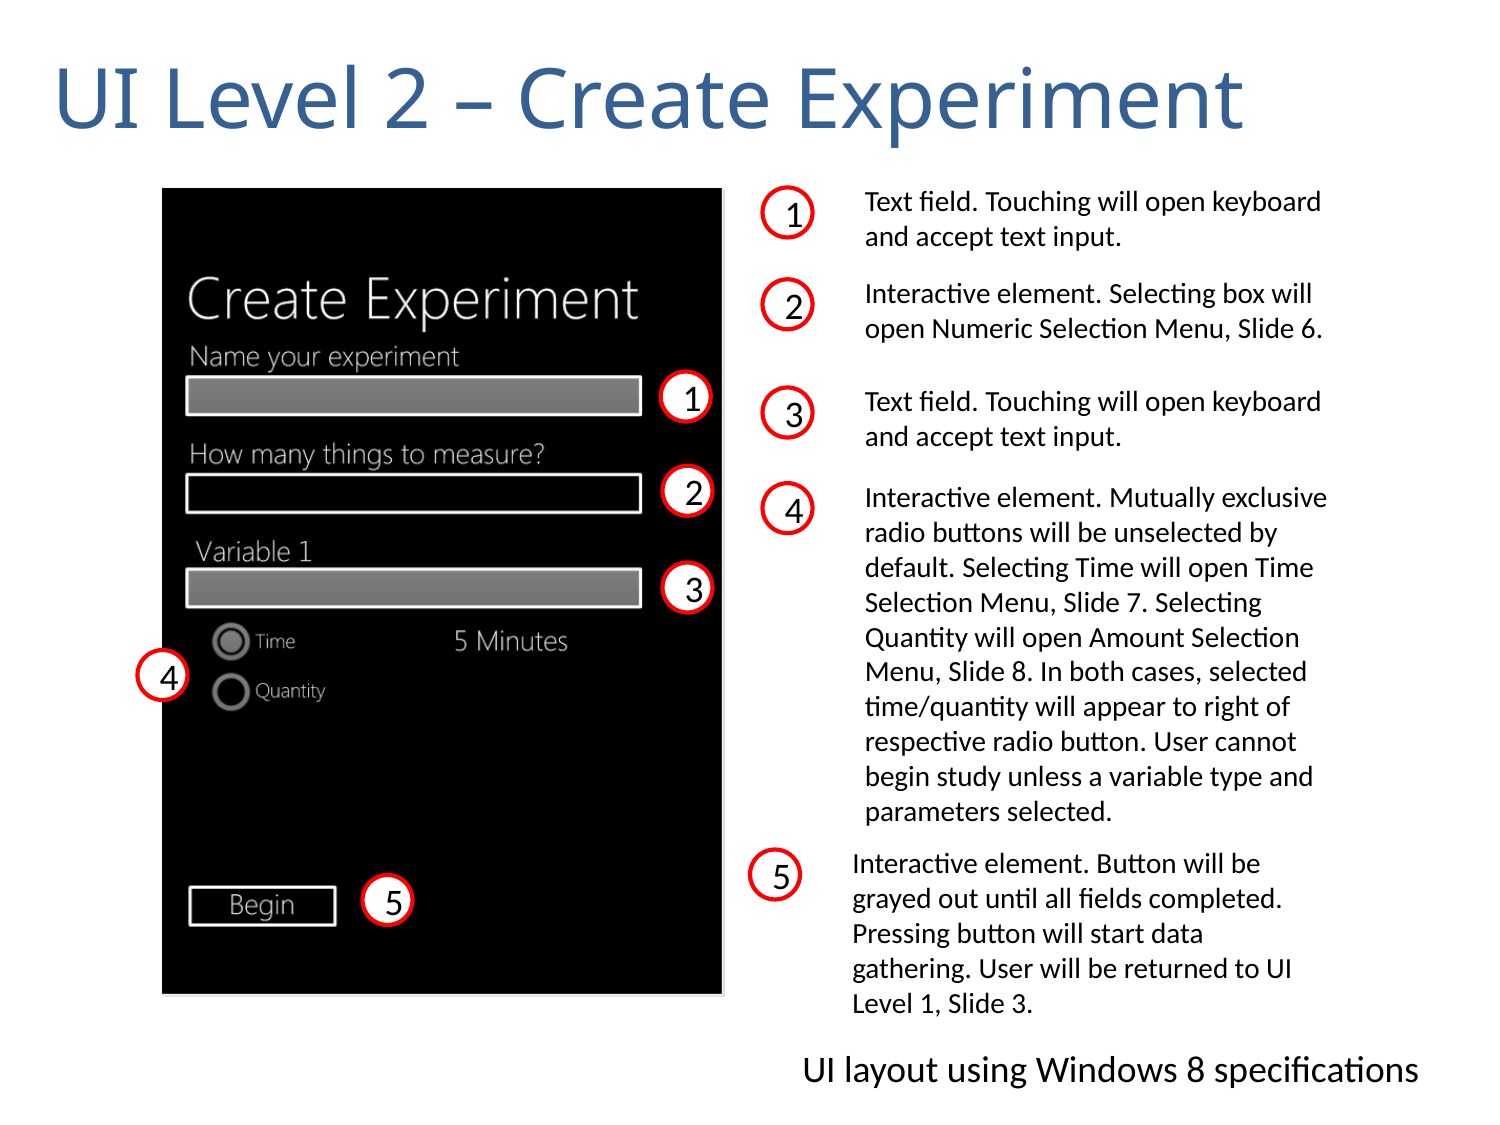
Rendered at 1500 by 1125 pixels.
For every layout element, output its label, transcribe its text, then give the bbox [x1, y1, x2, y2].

text_box Text field. Touching will open keyboard and accept text input. [849, 374, 1350, 460]
text_box Text field. Touching will open keyboard and accept text input. [849, 174, 1350, 260]
text_box 4 [135, 648, 156, 702]
text_box 1 [760, 185, 815, 240]
text_box 2 [760, 277, 815, 332]
text_box 5 [747, 847, 803, 902]
text_box 4 [760, 481, 815, 536]
text_box Interactive element. Selecting box will open Numeric Selection Menu, Slide 6. [849, 266, 1350, 352]
picture [161, 187, 726, 997]
text_box UI Level 2 – Create Experiment [37, 37, 1363, 153]
text_box 3 [760, 385, 815, 440]
text_box UI layout using Windows 8 specifications [787, 1037, 1450, 1098]
text_box Interactive element. Button will be grayed out until all fields completed. Pressing button will start data gathering. User will be returned to UI Level 1, Slide 3. [837, 836, 1338, 1027]
text_box Interactive element. Mutually exclusive radio buttons will be unselected by default. Selecting Time will open Time Selection Menu, Slide 7. Selecting Quantity will open Amount Selection Menu, Slide 8. In both cases, selected time/quantity will appear to right of respective radio button. User cannot begin study unless a variable type and parameters selected. [849, 470, 1350, 835]
